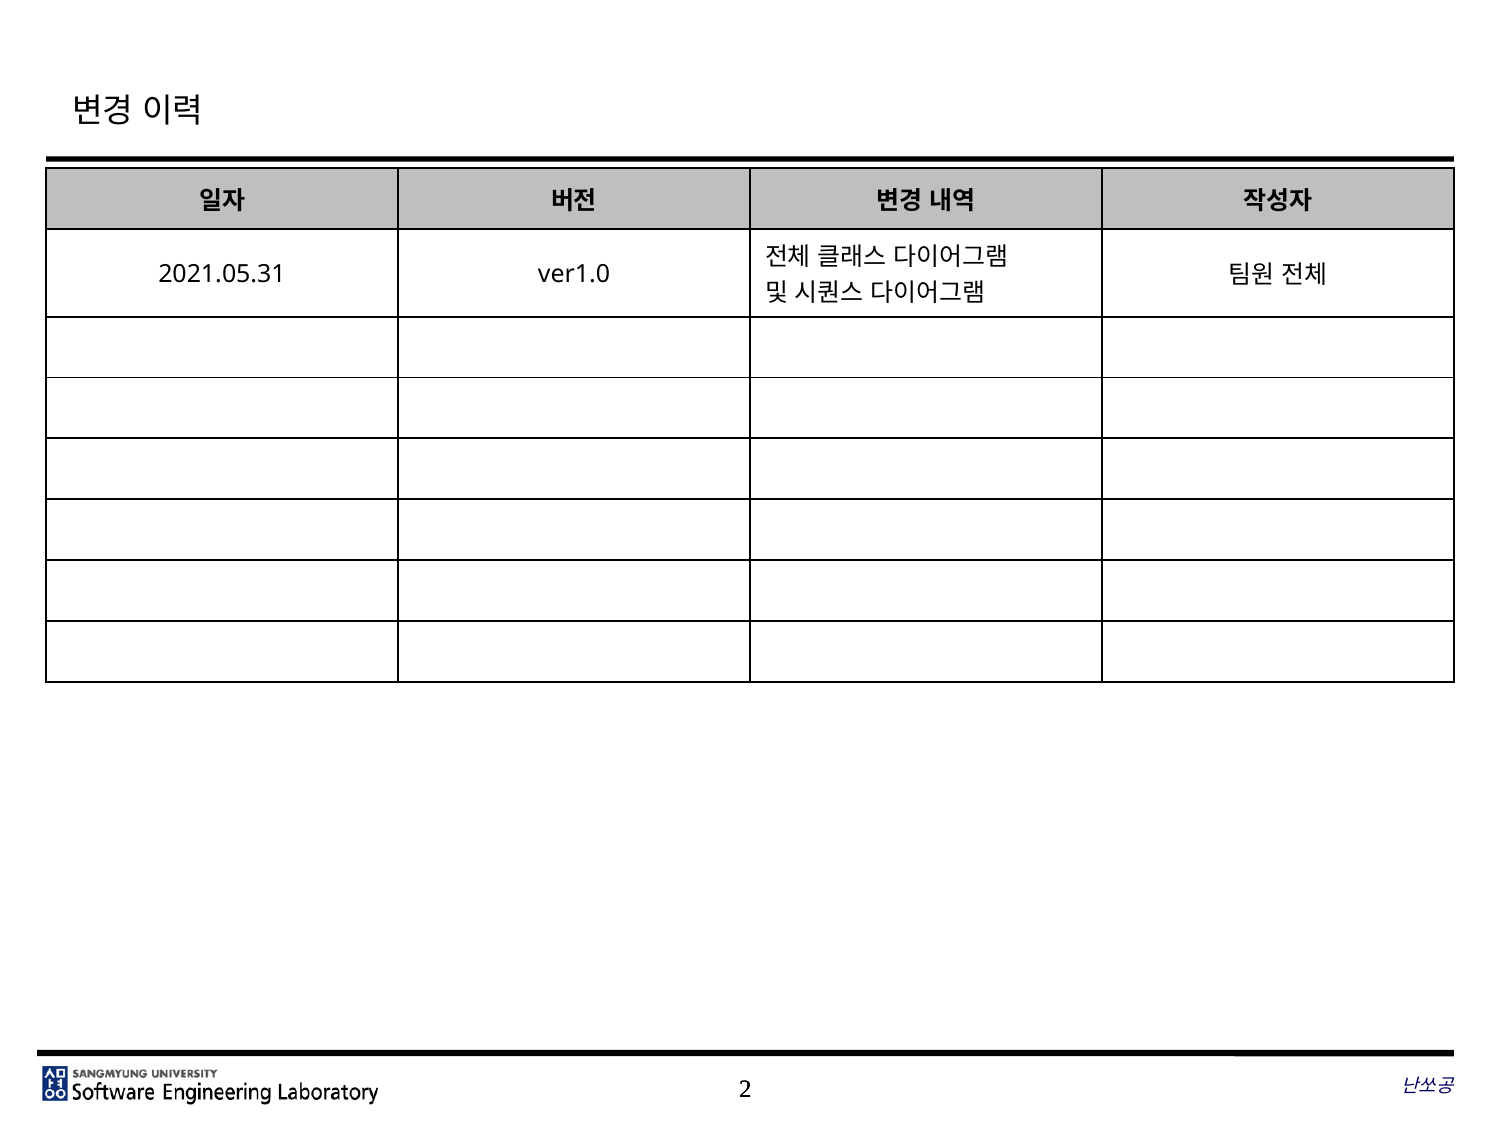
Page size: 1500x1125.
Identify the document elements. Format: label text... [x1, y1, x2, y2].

table_cell [751, 561, 1101, 620]
picture [42, 1066, 382, 1106]
table_cell [399, 561, 749, 620]
table_cell [751, 622, 1101, 681]
table_cell [47, 378, 397, 437]
table_cell [751, 500, 1101, 559]
table_cell [47, 439, 397, 498]
table_cell [1103, 622, 1453, 681]
table_cell [399, 378, 749, 437]
table_cell [399, 500, 749, 559]
table_cell [47, 622, 397, 681]
table_cell [751, 439, 1101, 498]
table_cell [1103, 561, 1453, 620]
table_header 버전 [399, 169, 749, 228]
table_cell [399, 622, 749, 681]
table_cell [47, 561, 397, 620]
table_header 변경 내역 [751, 169, 1101, 228]
table_cell [1103, 378, 1453, 437]
table_cell [751, 378, 1101, 437]
table_header 작성자 [1103, 169, 1453, 228]
table_cell [1103, 500, 1453, 559]
table_cell [47, 500, 397, 559]
table_cell [399, 439, 749, 498]
title 변경 이력 [57, 73, 1190, 149]
footer 난쏘공 [994, 1060, 1454, 1110]
table_cell 전체 클래스 다이어그램 및 시퀀스 다이어그램 [751, 230, 1101, 316]
table_cell 팀원 전체 [1103, 230, 1453, 316]
table_cell ver1.0 [399, 230, 749, 316]
table_cell [47, 318, 397, 377]
table_cell 2021.05.31 [47, 230, 397, 316]
table_cell [751, 318, 1101, 377]
table_header 일자 [47, 169, 397, 228]
table_cell [1103, 318, 1453, 377]
table_cell [1103, 439, 1453, 498]
table_cell [399, 318, 749, 377]
